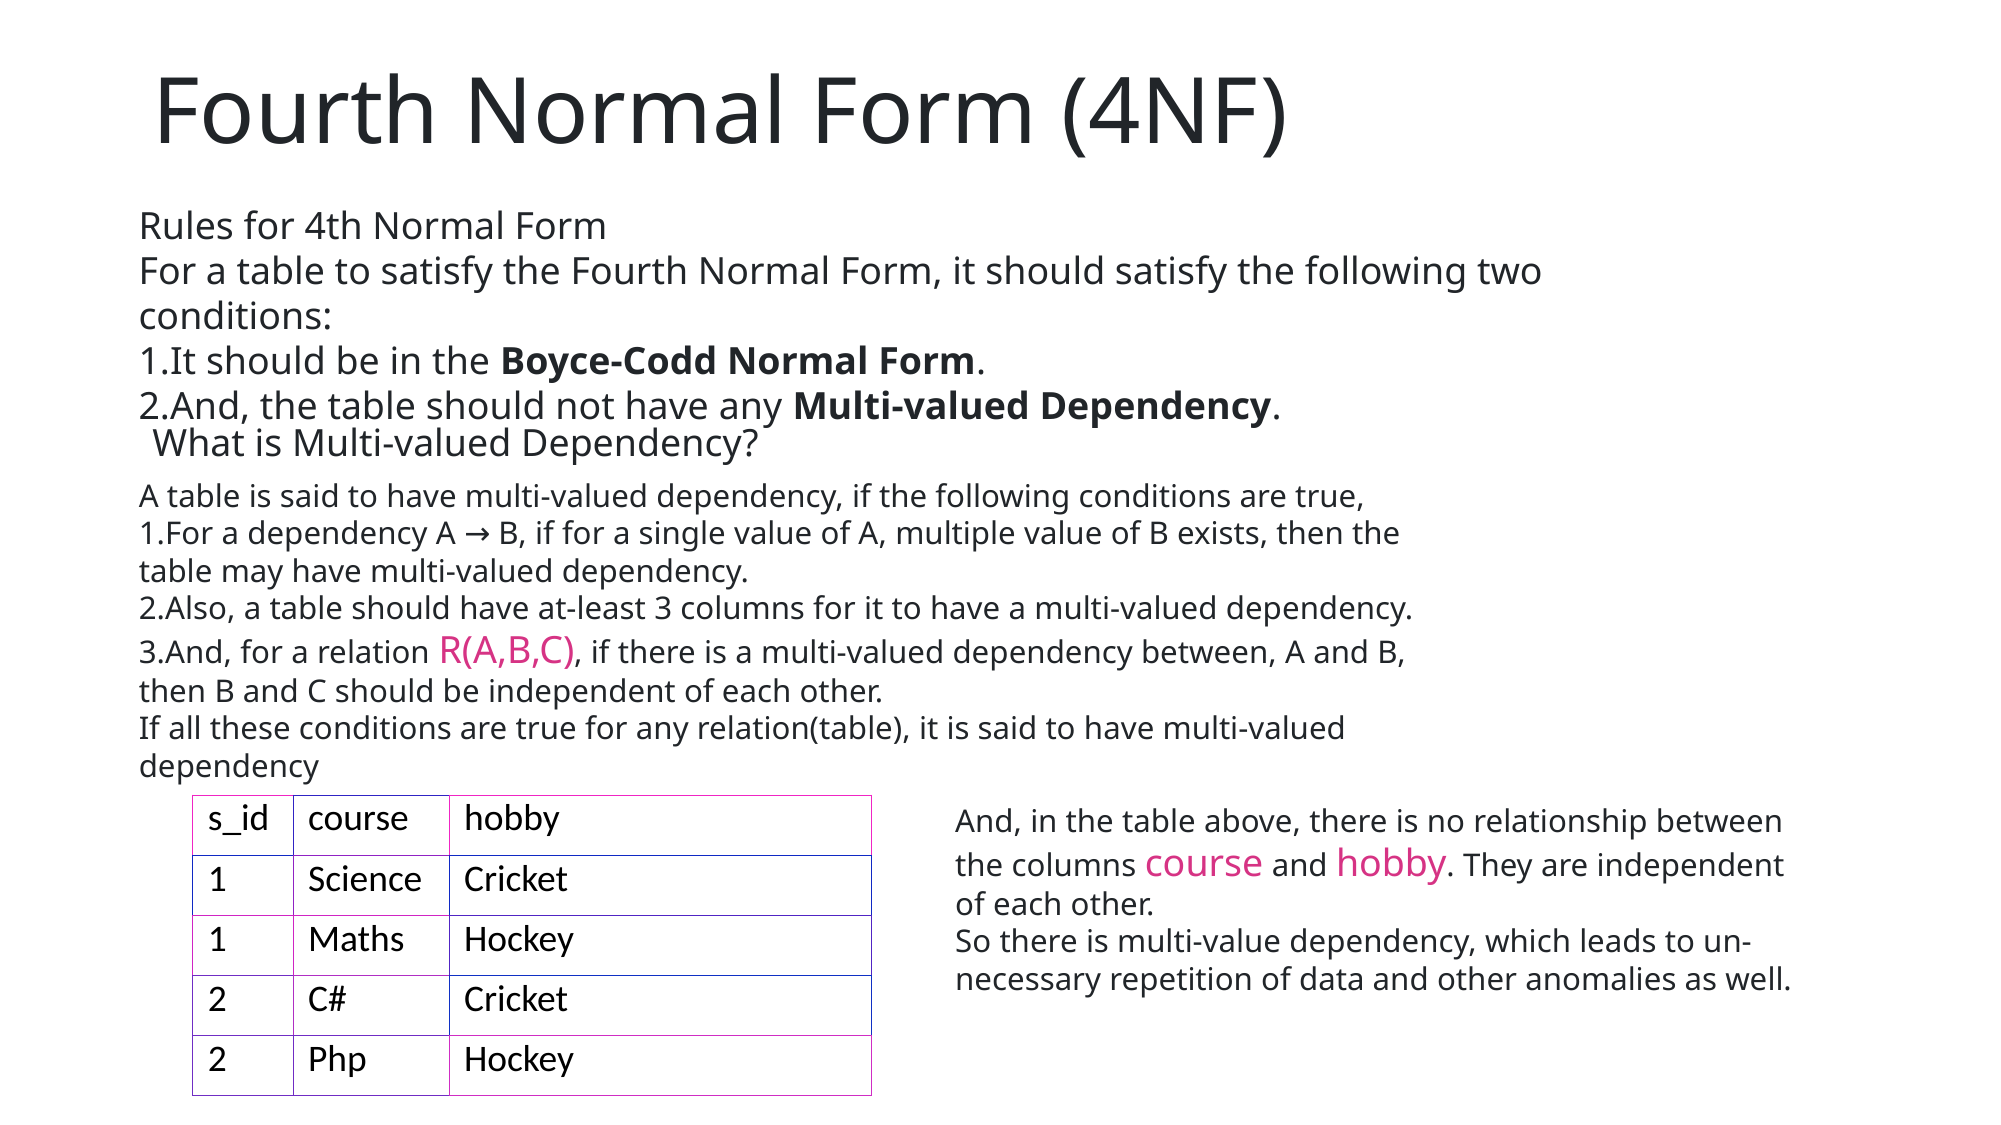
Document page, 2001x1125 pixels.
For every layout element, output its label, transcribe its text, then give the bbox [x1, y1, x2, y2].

table_cell Maths [294, 916, 449, 975]
table_header hobby [450, 796, 871, 855]
table_cell 2 [193, 1036, 293, 1095]
table_cell Cricket [450, 856, 871, 915]
table_cell Science [294, 856, 449, 915]
text_box A table is said to have multi-valued dependency, if the following conditions are true, For a dependency A → B, if for a single value of A, multiple value of B exists, then the table may have multi-valued dependency. Also, a table should have at-least 3 columns for it to have a multi-valued dependency. And, for a relation R(A,B,C), if there is a multi-valued dependency between, A and B, then B and C should be independent of each other. If all these conditions are true for any relation(table), it is said to have multi-valued dependency [123, 476, 1440, 791]
table_cell Php [294, 1036, 449, 1095]
table_cell Hockey [450, 1036, 871, 1095]
text_box Rules for 4th Normal Form For a table to satisfy the Fourth Normal Form, it should satisfy the following two conditions: It should be in the Boyce-Codd Normal Form. And, the table should not have any Multi-valued Dependency. [123, 194, 1589, 435]
table_cell 1 [193, 916, 293, 975]
table_cell Hockey [450, 916, 871, 975]
table_header course [294, 796, 449, 855]
table_cell Cricket [450, 976, 871, 1035]
table_cell 2 [193, 976, 293, 1035]
title Fourth Normal Form (4NF) [137, 59, 1863, 278]
text_box And, in the table above, there is no relationship between the columns course and hobby. They are independent of each other. So there is multi-value dependency, which leads to un-necessary repetition of data and other anomalies as well. [940, 794, 1831, 1004]
table_header s_id [193, 796, 293, 855]
table_cell C# [294, 976, 449, 1035]
table_cell 1 [193, 856, 293, 915]
text_box What is Multi-valued Dependency? [137, 412, 1138, 472]
